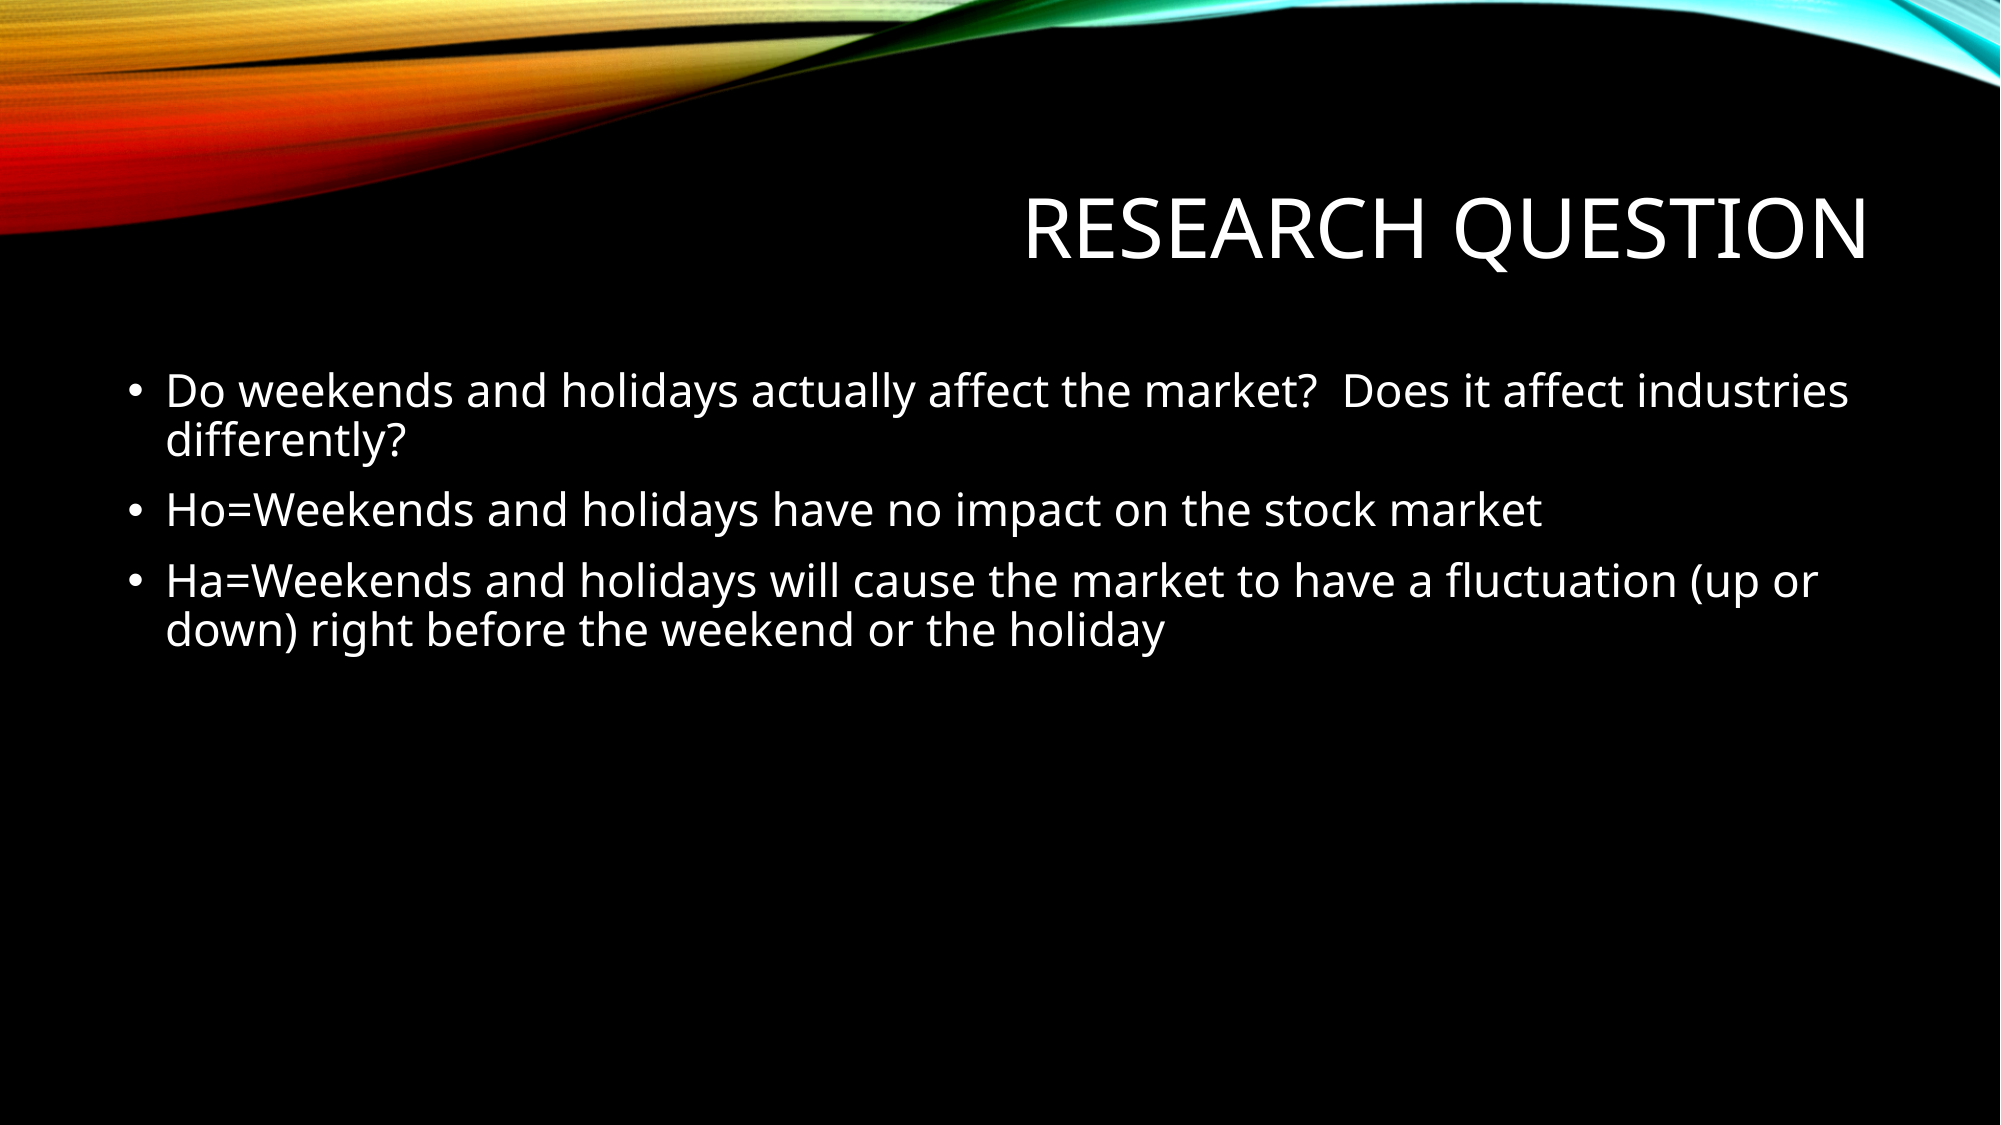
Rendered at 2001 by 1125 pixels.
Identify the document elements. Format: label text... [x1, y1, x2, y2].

picture [0, 0, 2000, 237]
list Do weekends and holidays actually affect the market? Does it affect industries differently? Ho=Weekends and holidays have no impact on the stock market Ha=Weekends and holidays will cause the market to have a fluctuation (up or down) right before the weekend or the holiday [112, 360, 1888, 1021]
title Research question [474, 125, 1888, 338]
